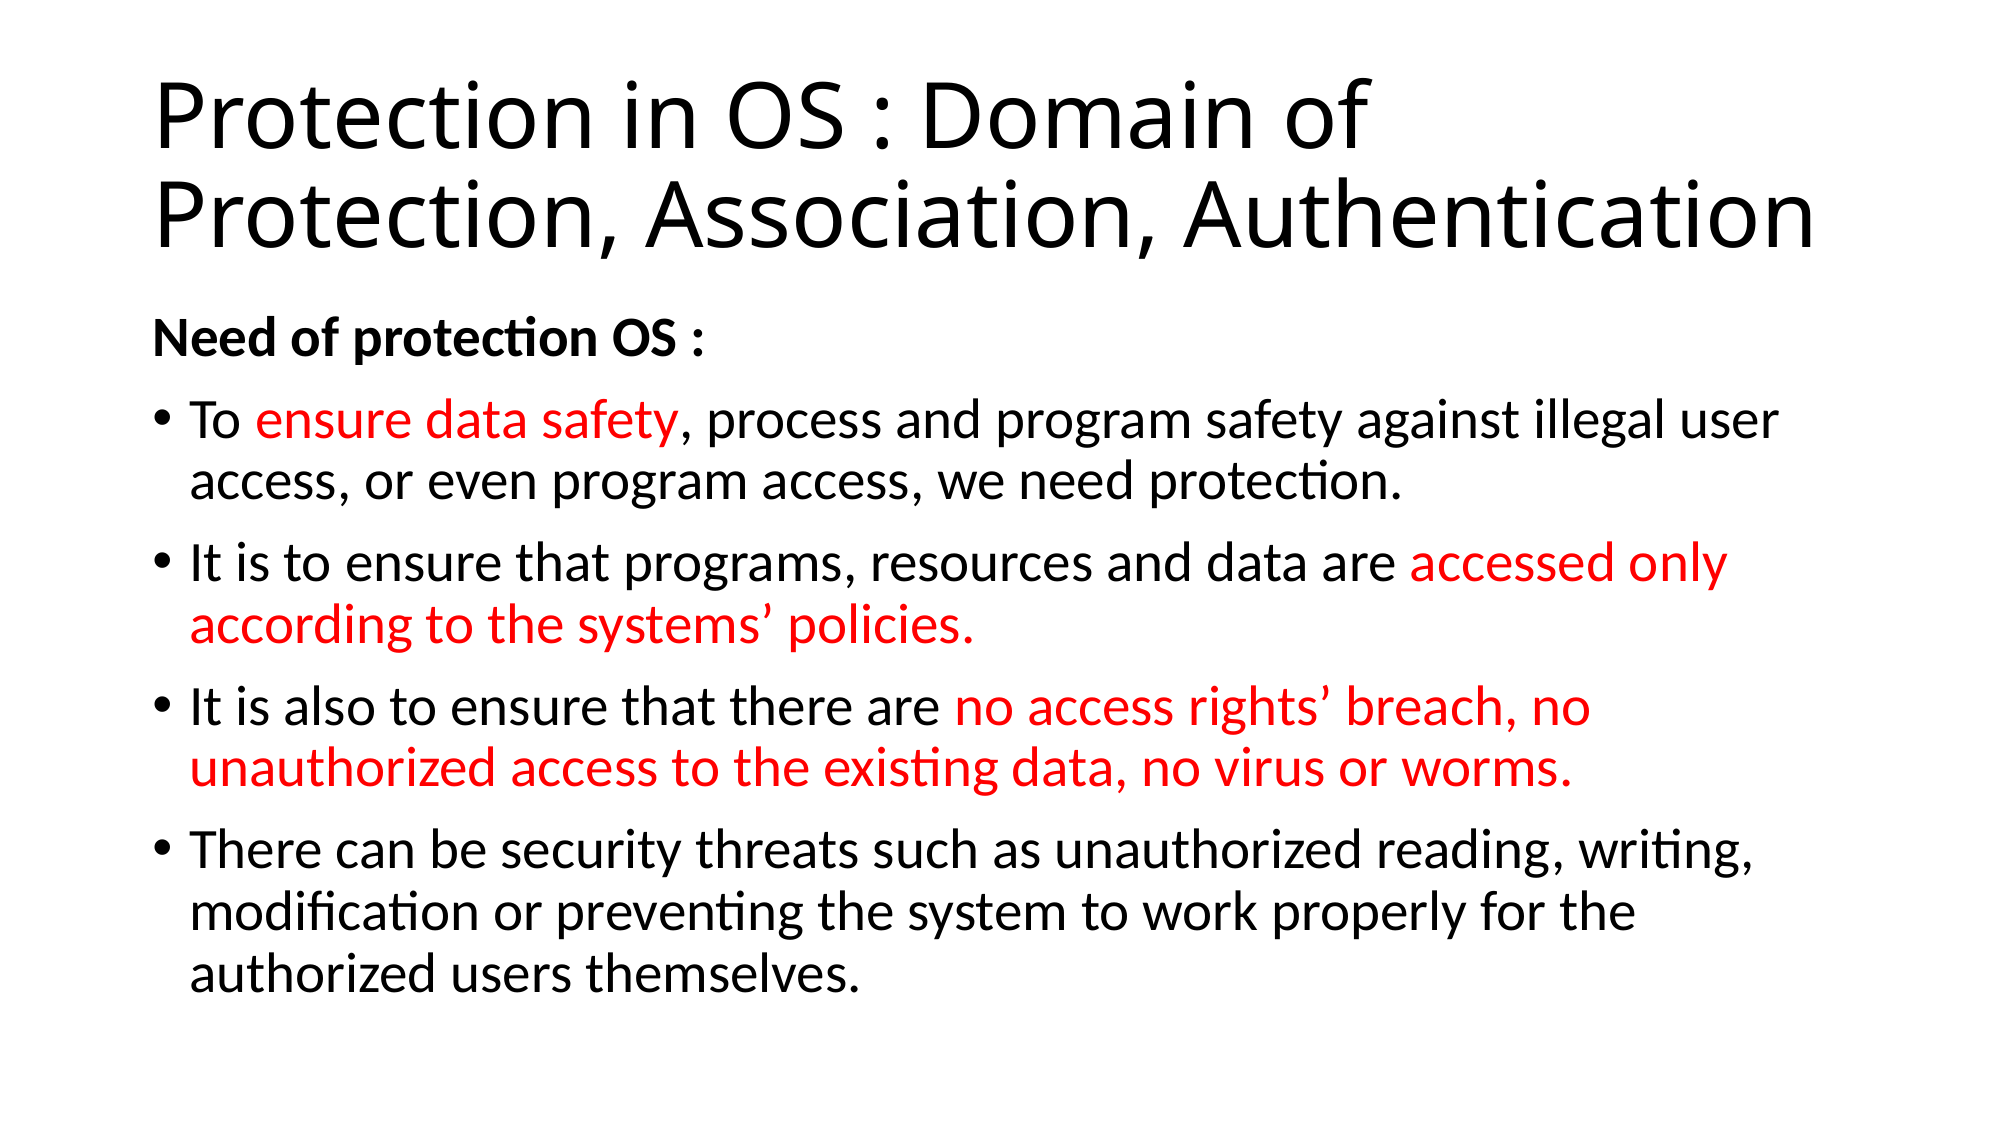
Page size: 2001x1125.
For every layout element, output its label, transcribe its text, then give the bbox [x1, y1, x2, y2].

list Need of protection OS : To ensure data safety, process and program safety against illegal user access, or even program access, we need protection. It is to ensure that programs, resources and data are accessed only according to the systems’ policies. It is also to ensure that there are no access rights’ breach, no unauthorized access to the existing data, no virus or worms. There can be security threats such as unauthorized reading, writing, modification or preventing the system to work properly for the authorized users themselves. [137, 299, 1863, 1014]
title Protection in OS : Domain of Protection, Association, Authentication [137, 59, 1863, 278]
